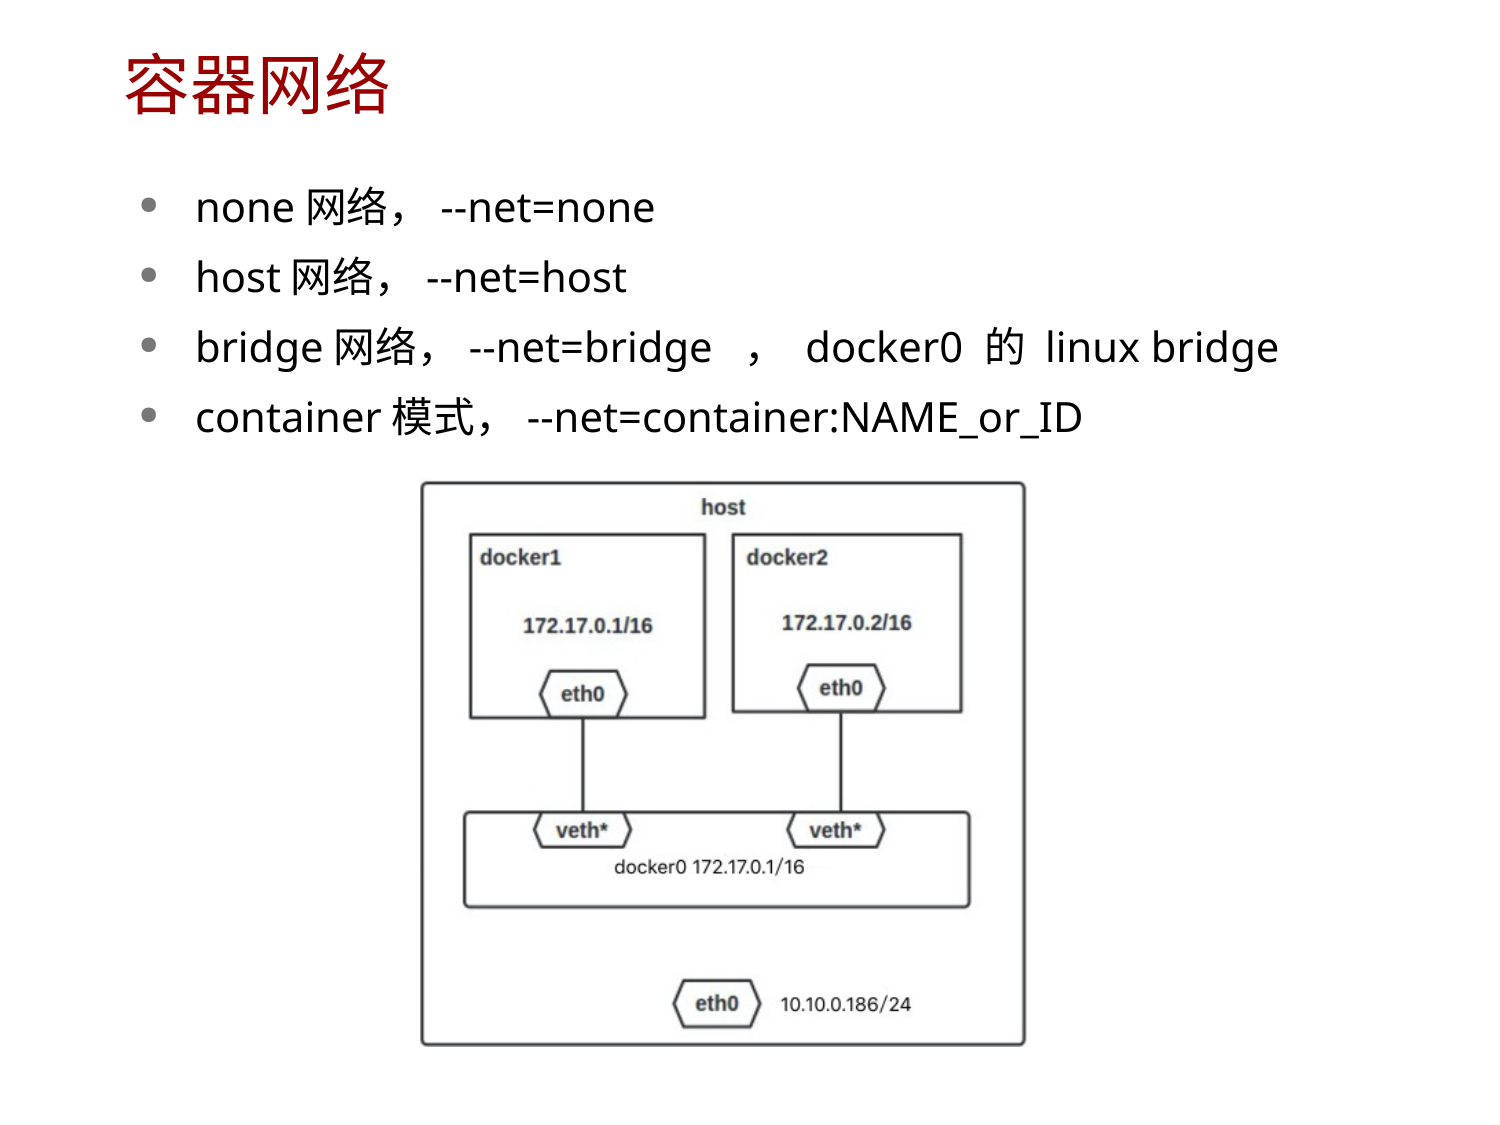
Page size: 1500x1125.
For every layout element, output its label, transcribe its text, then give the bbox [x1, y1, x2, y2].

picture [418, 479, 1028, 1048]
title 容器网络 [123, 10, 1377, 155]
text_box none网络，--net=none host网络，--net=host bridge网络，--net=bridge ， docker0 的 linux bridge container模式，--net=container:NAME_or_ID [123, 153, 1329, 480]
